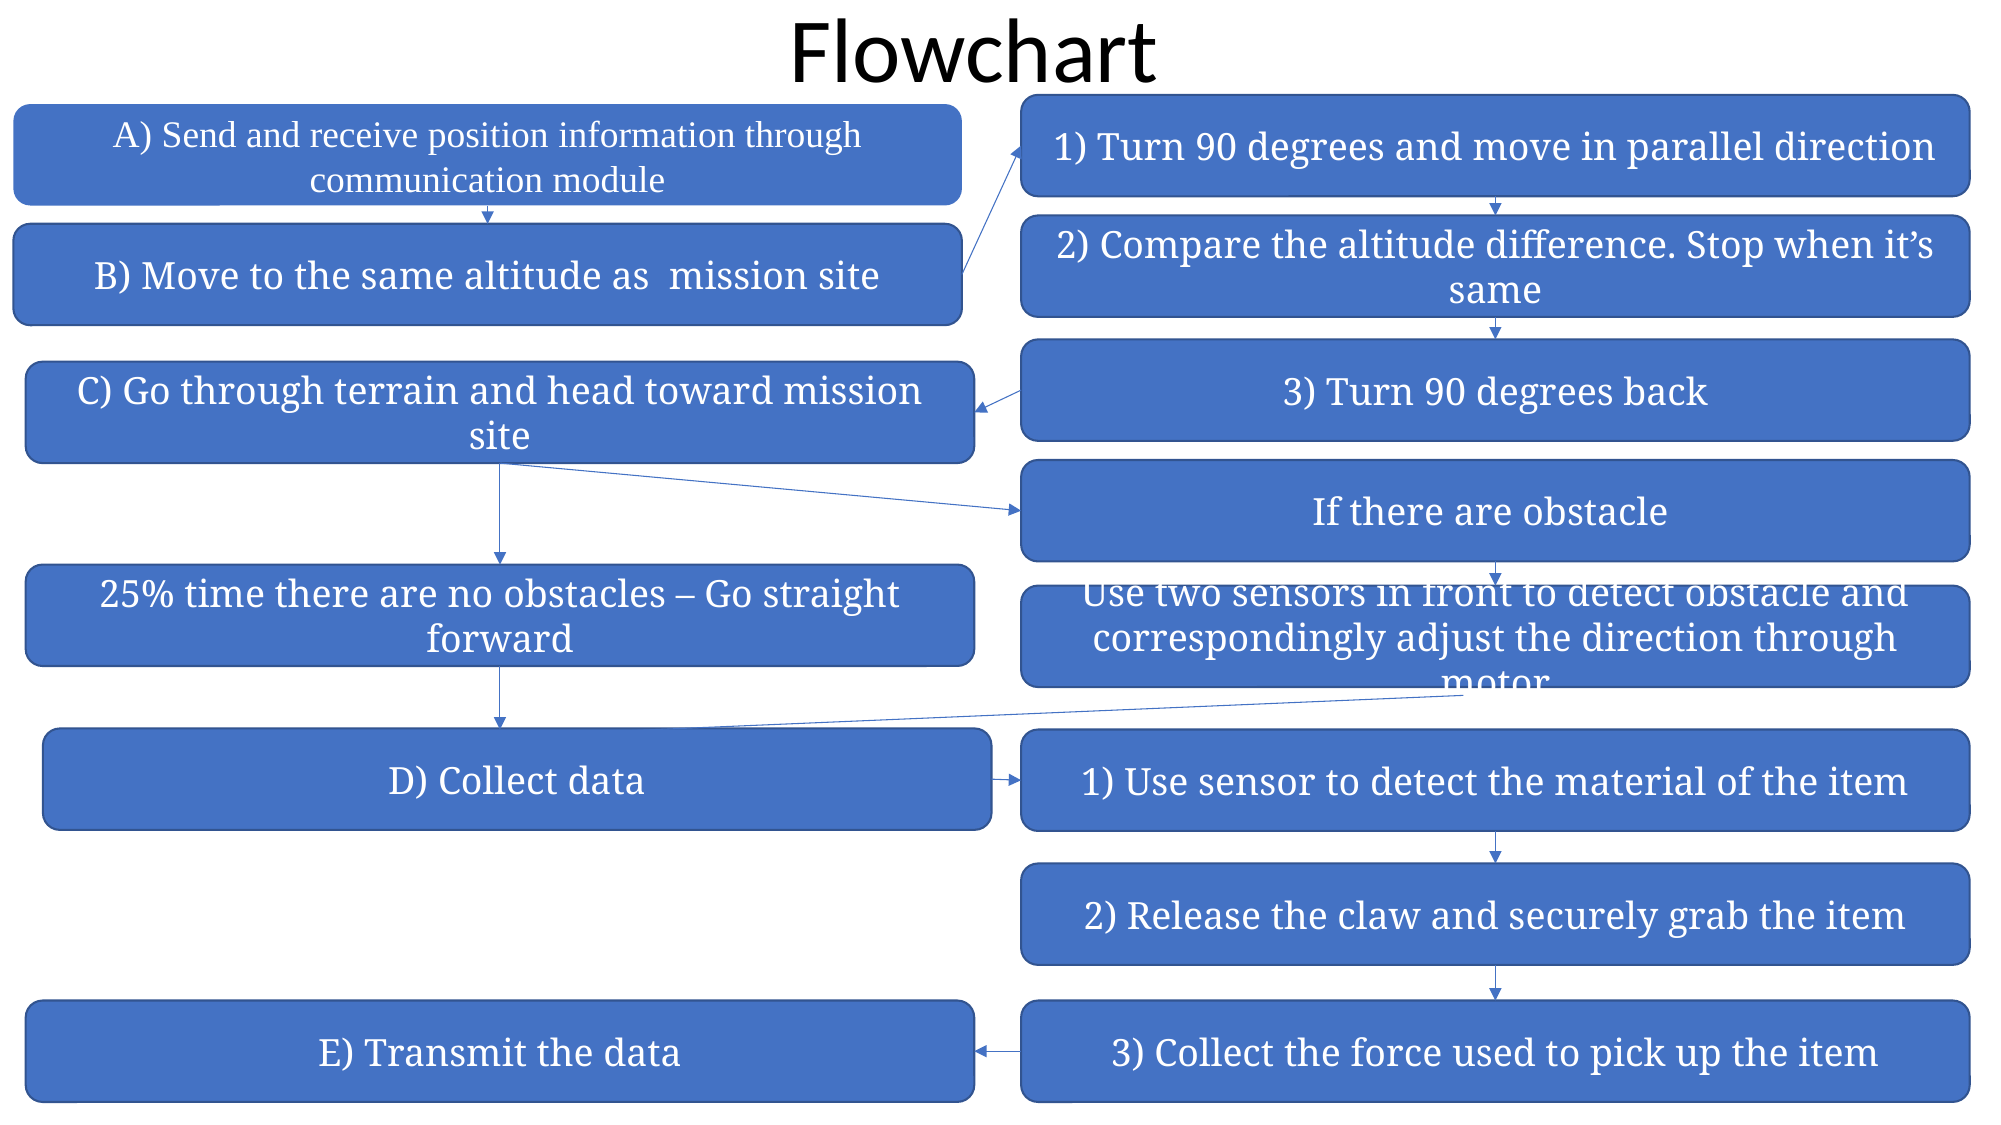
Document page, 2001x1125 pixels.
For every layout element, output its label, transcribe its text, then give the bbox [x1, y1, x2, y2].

text_box B) Move to the same altitude as mission site [12, 222, 963, 327]
text_box Use two sensors in front to detect obstacle and correspondingly adjust the direction through motor [1020, 584, 1971, 689]
text_box Flowchart [774, 0, 1175, 109]
text_box D) Collect data [41, 727, 993, 831]
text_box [974, 390, 1021, 413]
text_box A) Send and receive position information through communication module [13, 104, 962, 206]
text_box 2) Compare the altitude difference. Stop when it’s same [1020, 214, 1971, 318]
text_box C) Go through terrain and head toward mission site [24, 360, 976, 465]
text_box If there are obstacle [1020, 458, 1971, 563]
text_box E) Transmit the data [24, 999, 976, 1104]
text_box 2) Release the claw and securely grab the item [1020, 862, 1971, 966]
text_box 3) Turn 90 degrees back [1020, 338, 1971, 442]
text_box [485, 695, 1464, 737]
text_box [499, 463, 1022, 511]
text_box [961, 145, 1022, 275]
text_box 1) Turn 90 degrees and move in parallel direction [1020, 93, 1971, 198]
text_box 25% time there are no obstacles – Go straight forward [24, 563, 976, 668]
text_box 3) Collect the force used to pick up the item [1020, 999, 1971, 1104]
text_box 1) Use sensor to detect the material of the item [1020, 728, 1971, 832]
